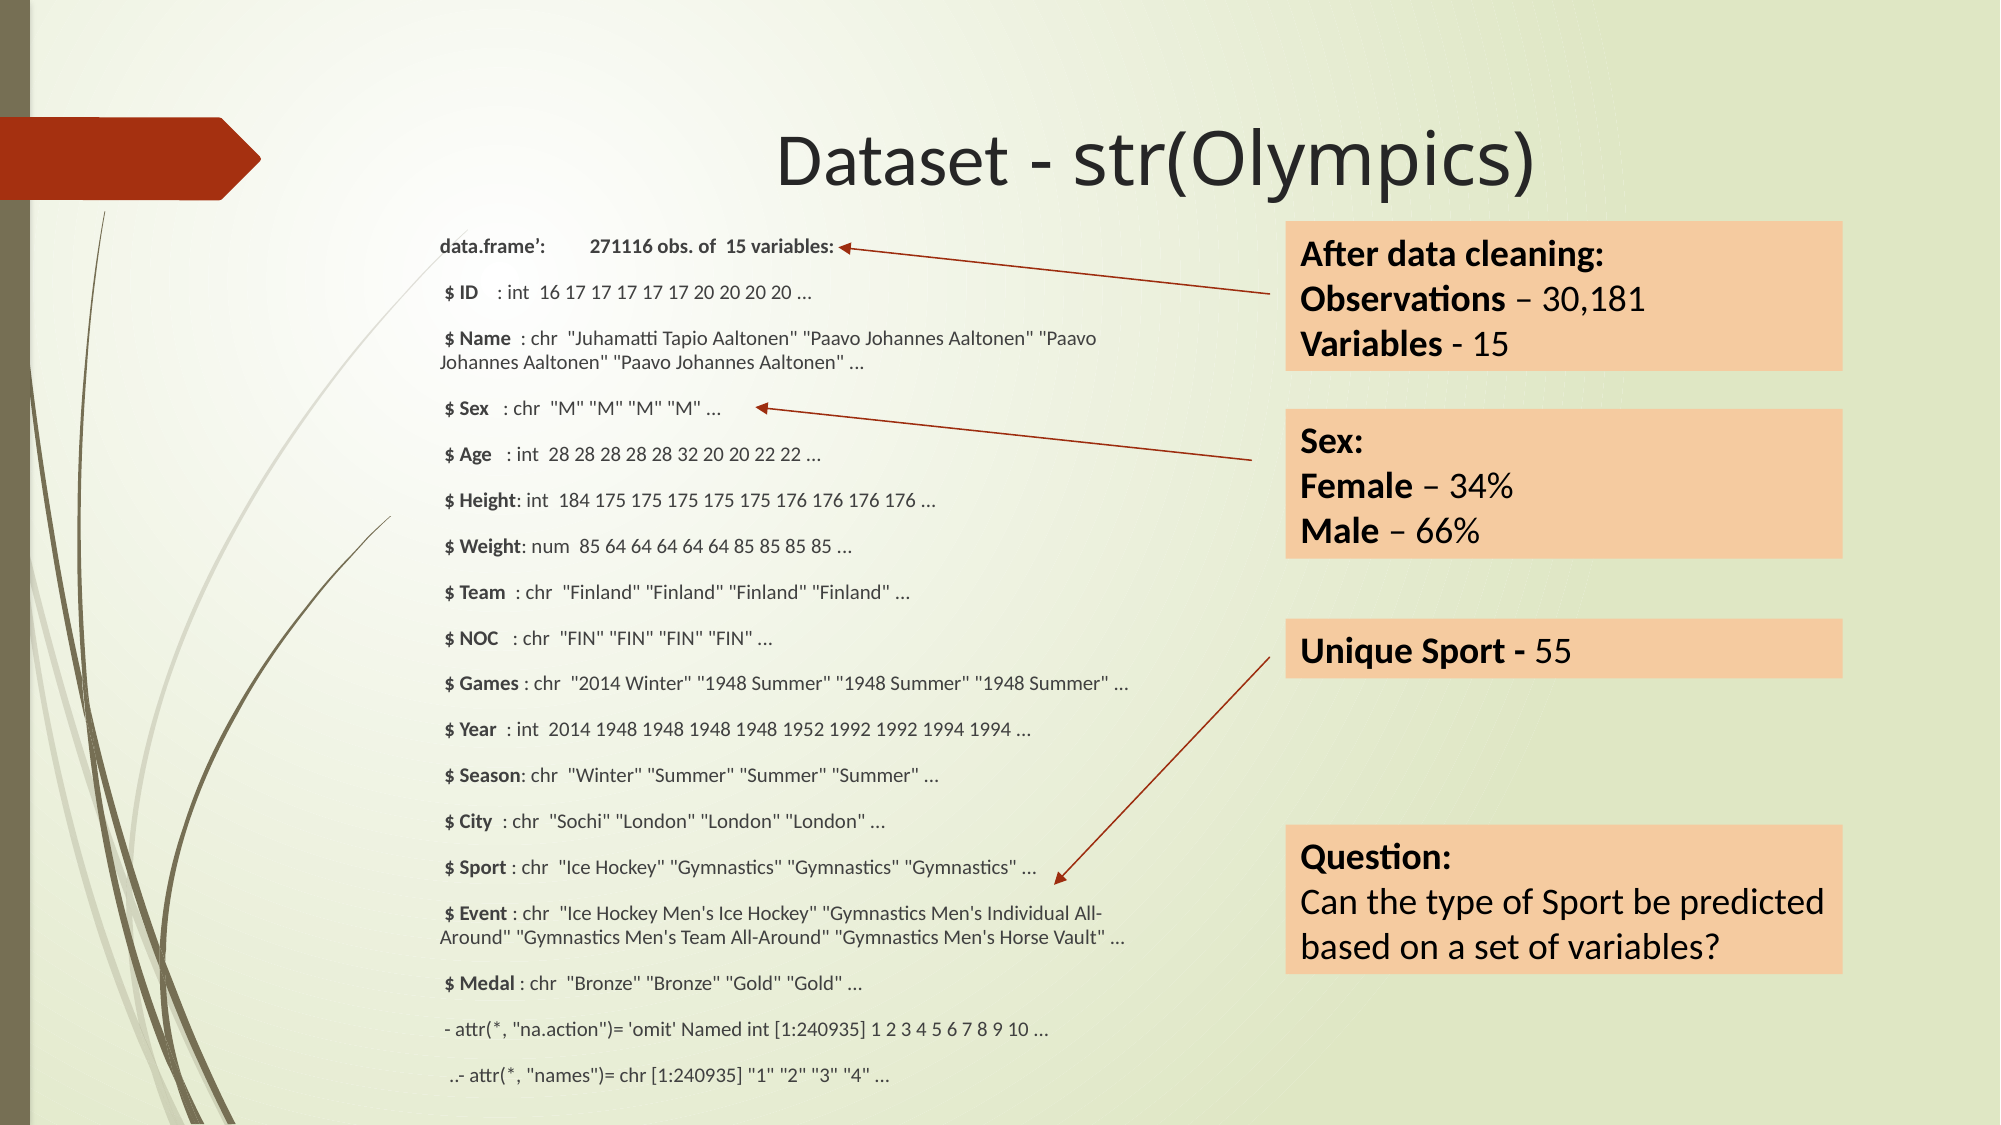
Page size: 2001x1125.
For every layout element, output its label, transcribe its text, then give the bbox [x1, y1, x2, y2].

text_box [838, 247, 1270, 295]
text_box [755, 406, 1252, 461]
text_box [1053, 656, 1270, 886]
text_box Sex: Female – 34% Male – 66% [1285, 408, 1843, 559]
text_box Unique Sport - 55 [1285, 618, 1843, 679]
title Dataset - str(Olympics) [425, 102, 1888, 313]
list data.frame’: 271116 obs. of 15 variables: $ ID : int 16 17 17 17 17 17 20 20 20 20 ... $ Name : chr "Juhamatti Tapio Aaltonen" "Paavo Johannes Aaltonen" "Paavo Johannes Aaltonen" "Paavo Johannes Aaltonen" ... $ Sex : chr "M" "M" "M" "M" ... $ Age : int 28 28 28 28 28 32 20 20 22 22 ... $ Height: int 184 175 175 175 175 175 176 176 176 176 ... $ Weight: num 85 64 64 64 64 64 85 85 85 85 ... $ Team : chr "Finland" "Finland" "Finland" "Finland" ... $ NOC : chr "FIN" "FIN" "FIN" "FIN" ... $ Games : chr "2014 Winter" "1948 Summer" "1948 Summer" "1948 Summer" ... $ Year : int 2014 1948 1948 1948 1948 1952 1992 1992 1994 1994 ... $ Season: chr "Winter" "Summer" "Summer" "Summer" ... $ City : chr "Sochi" "London" "London" "London" ... $ Sport : chr "Ice Hockey" "Gymnastics" "Gymnastics" "Gymnastics" ... $ Event : chr "Ice Hockey Men's Ice Hockey" "Gymnastics Men's Individual All-Around" "Gymnastics Men's Team All-Around" "Gymnastics Men's Horse Vault" ... $ Medal : chr "Bronze" "Bronze" "Gold" "Gold" ... - attr(*, "na.action")= 'omit' Named int [1:240935] 1 2 3 4 5 6 7 8 9 10 ... ..- attr(*, "names")= chr [1:240935] "1" "2" "3" "4" ... [424, 224, 1149, 1125]
text_box Question: Can the type of Sport be predicted based on a set of variables? [1285, 824, 1843, 975]
text_box After data cleaning: Observations – 30,181 Variables - 15 [1285, 221, 1843, 371]
